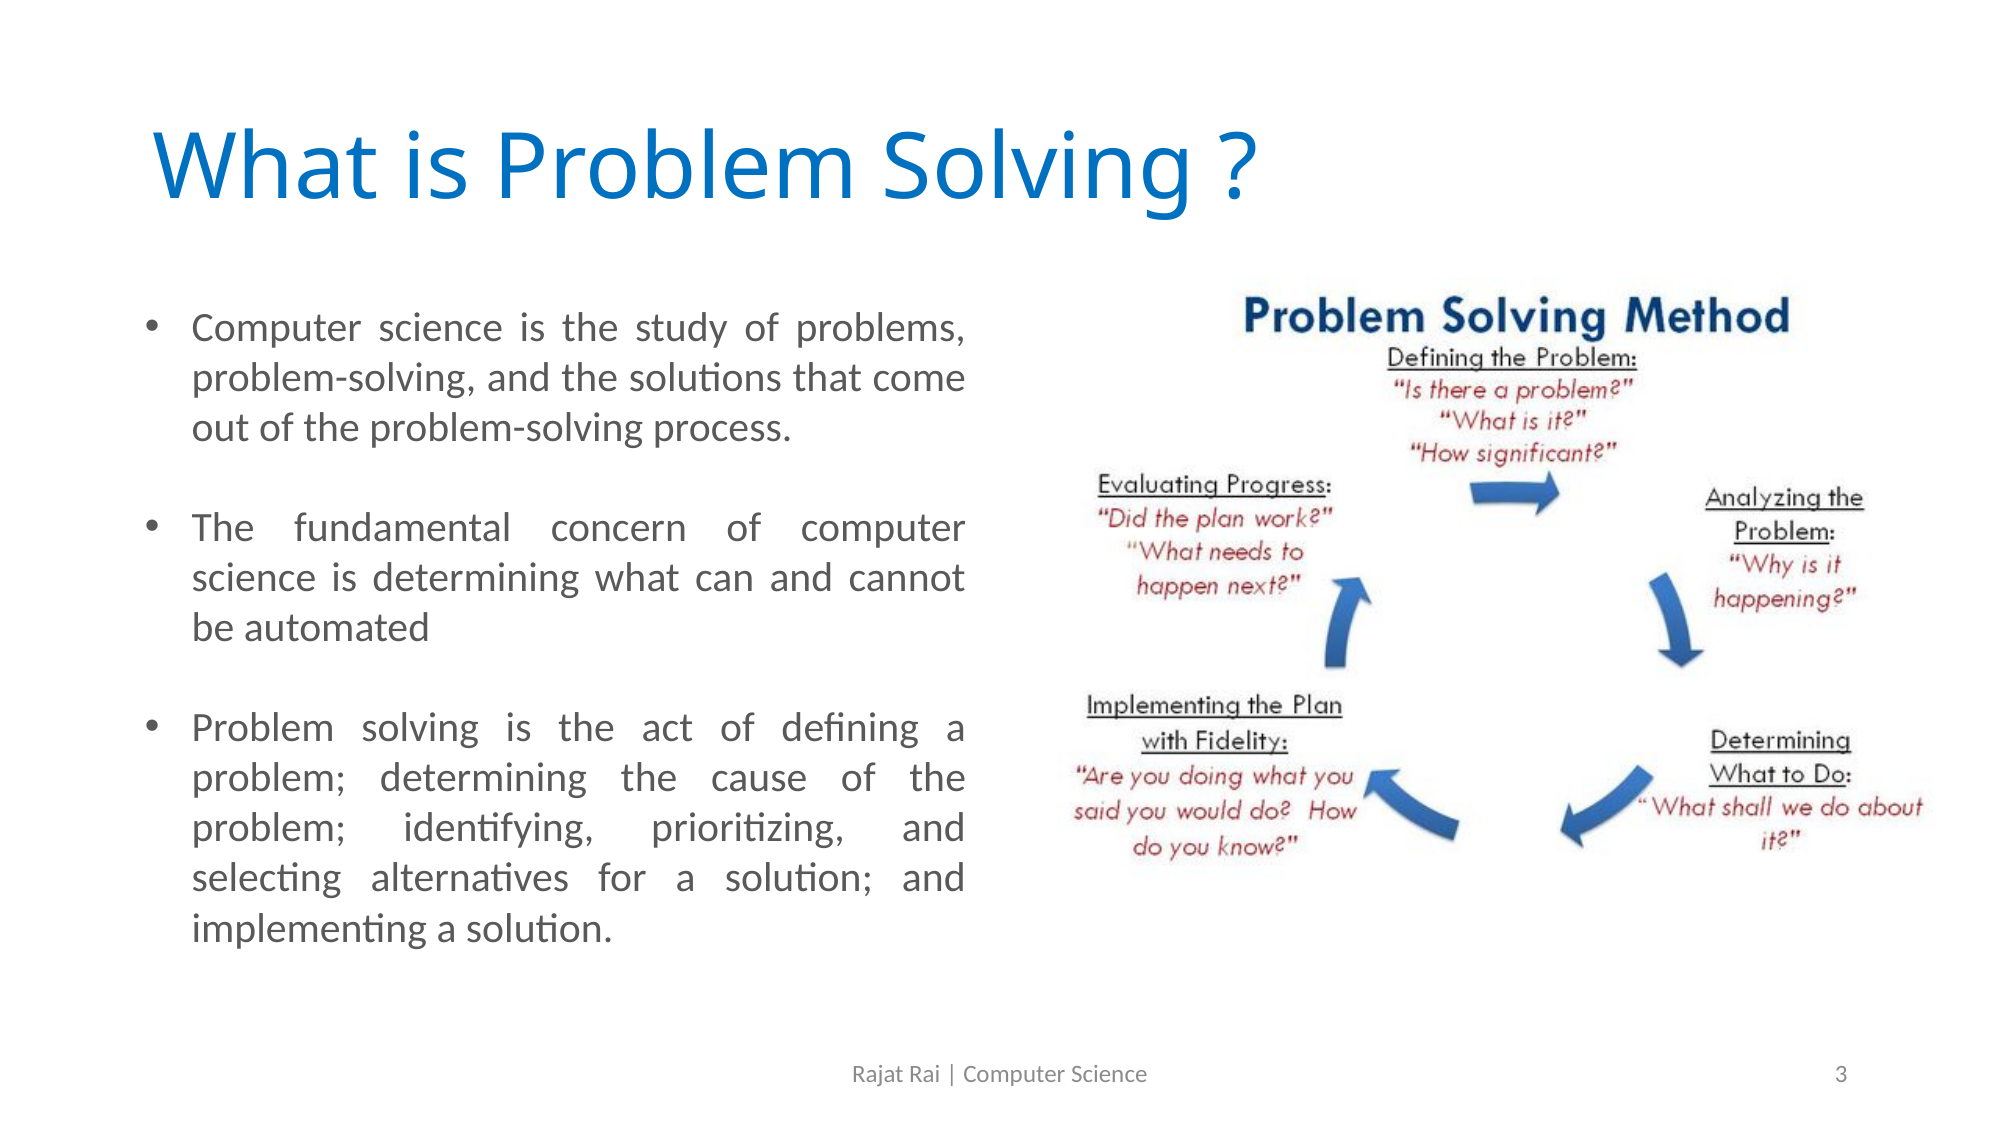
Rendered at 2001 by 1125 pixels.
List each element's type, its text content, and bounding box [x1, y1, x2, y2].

footer Rajat Rai | Computer Science [982, 1042, 1338, 1103]
title What is Problem Solving ? [137, 59, 1863, 278]
text_box Computer science is the study of problems, problem-solving, and the solutions that come out of the problem-solving process. The fundamental concern of computer science is determining what can and cannot be automated Problem solving is the act of defining a problem; determining the cause of the problem; identifying, prioritizing, and selecting alternatives for a solution; and implementing a solution. [130, 242, 982, 1125]
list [1057, 277, 1939, 939]
slide_number 3 [1412, 1042, 1863, 1103]
